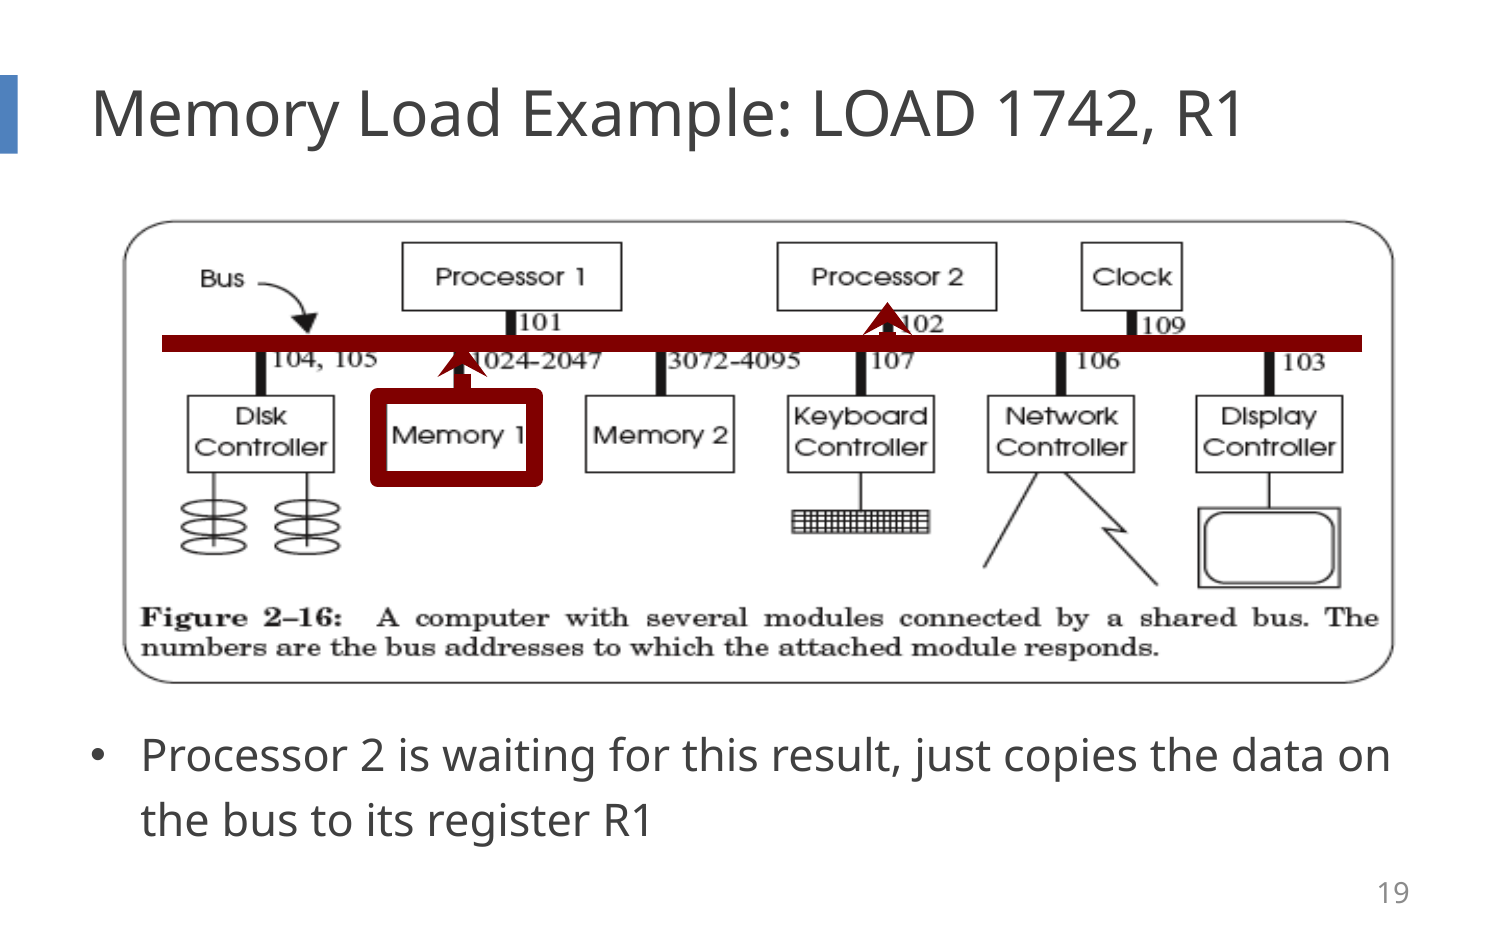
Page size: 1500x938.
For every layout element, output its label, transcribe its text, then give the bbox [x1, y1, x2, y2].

slide_number 19 [1074, 868, 1425, 919]
list Processor 2 is waiting for this result, just copies the data on the bus to its register R1 [75, 708, 1438, 855]
title Memory Load Example: LOAD 1742, R1 [75, 37, 1425, 186]
picture [74, 197, 1422, 732]
